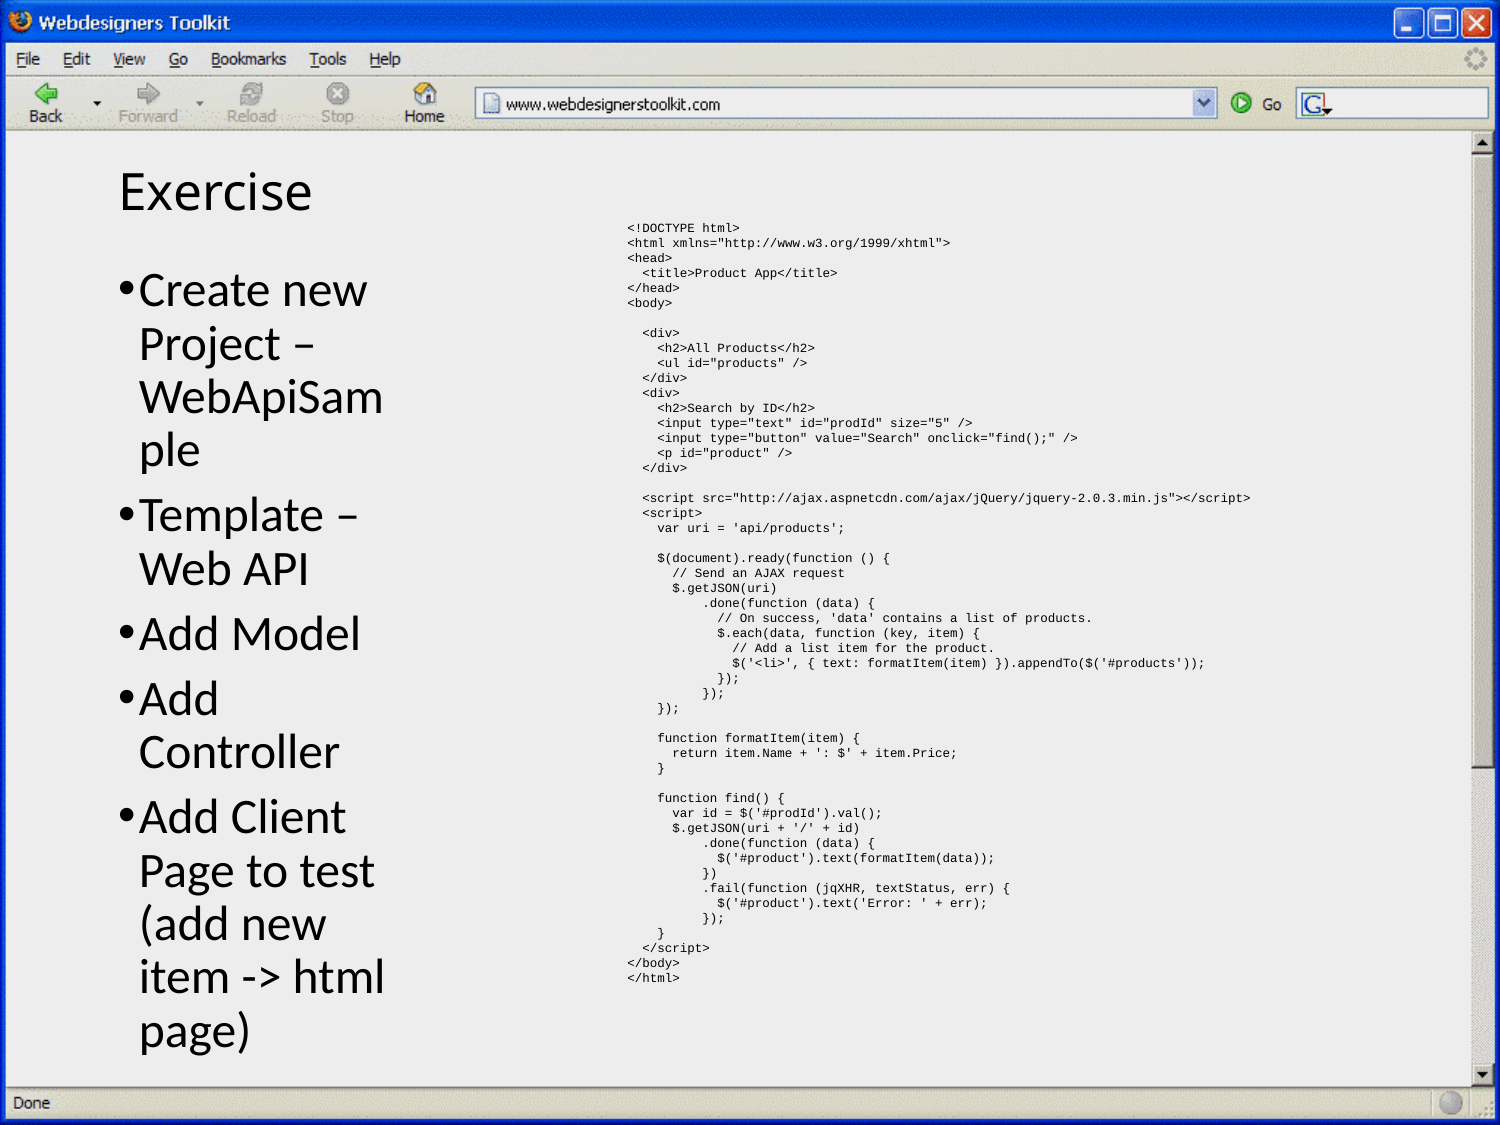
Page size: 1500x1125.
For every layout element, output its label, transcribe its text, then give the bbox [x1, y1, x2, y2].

text_box <!DOCTYPE html> <html xmlns="http://www.w3.org/1999/xhtml"> <head> <title>Product App</title> </head> <body> <div> <h2>All Products</h2> <ul id="products" /> </div> <div> <h2>Search by ID</h2> <input type="text" id="prodId" size="5" /> <input type="button" value="Search" onclick="find();" /> <p id="product" /> </div> <script src="http://ajax.aspnetcdn.com/ajax/jQuery/jquery-2.0.3.min.js"></script> <script> var uri = 'api/products'; $(document).ready(function () { // Send an AJAX request $.getJSON(uri) .done(function (data) { // On success, 'data' contains a list of products. $.each(data, function (key, item) { // Add a list item for the product. $('<li>', { text: formatItem(item) }).appendTo($('#products')); }); }); }); function formatItem(item) { return item.Name + ': $' + item.Price; } function find() { var id = $('#prodId').val(); $.getJSON(uri + '/' + id) .done(function (data) { $('#product').text(formatItem(data)); }) .fail(function (jqXHR, textStatus, err) { $('#product').text('Error: ' + err); }); } </script> </body> </html> [612, 212, 1500, 993]
title Exercise [103, 131, 1397, 257]
picture [0, 0, 1500, 1125]
list Create new Project – WebApiSample Template – Web API Add Model Add Controller Add Client Page to test (add new item -> html page) [103, 256, 425, 1072]
